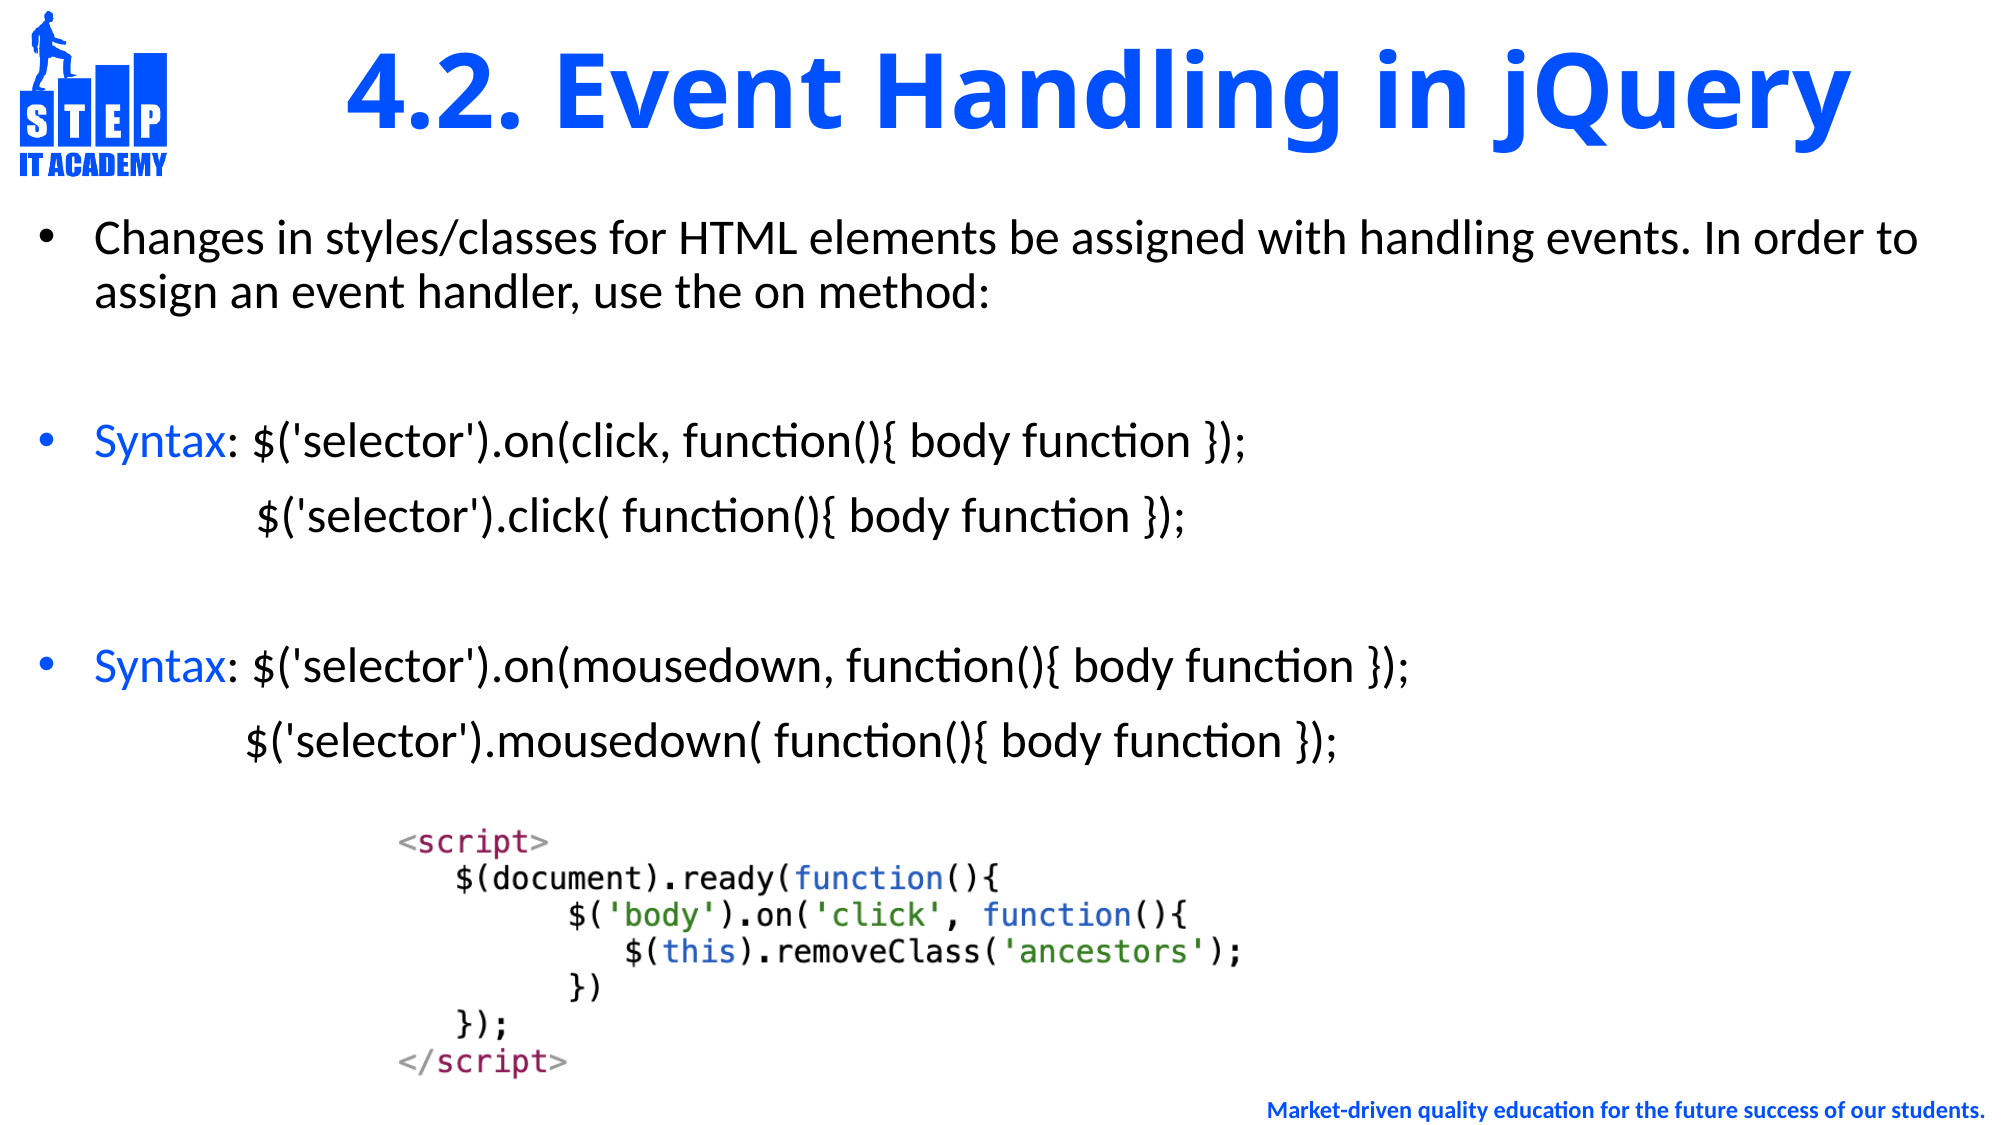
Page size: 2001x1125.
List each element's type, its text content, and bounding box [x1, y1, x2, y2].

text_box Market-driven quality education for the future success of our students. [1251, 1090, 2000, 1125]
text_box 4.2. Event Handling in jQuery [332, 27, 1964, 159]
picture [0, 0, 332, 204]
picture [378, 794, 1252, 1112]
text_box Changes in styles/classes for HTML elements be assigned with handling events. In order to assign an event handler, use the on method: Syntax: $('selector').on(click, function(){ body function }); $('selector').click( function(){ body function }); Syntax: $('selector').on(mousedown, function(){ body function }); $('selector').mousedown( function(){ body function }); [22, 203, 1964, 1080]
